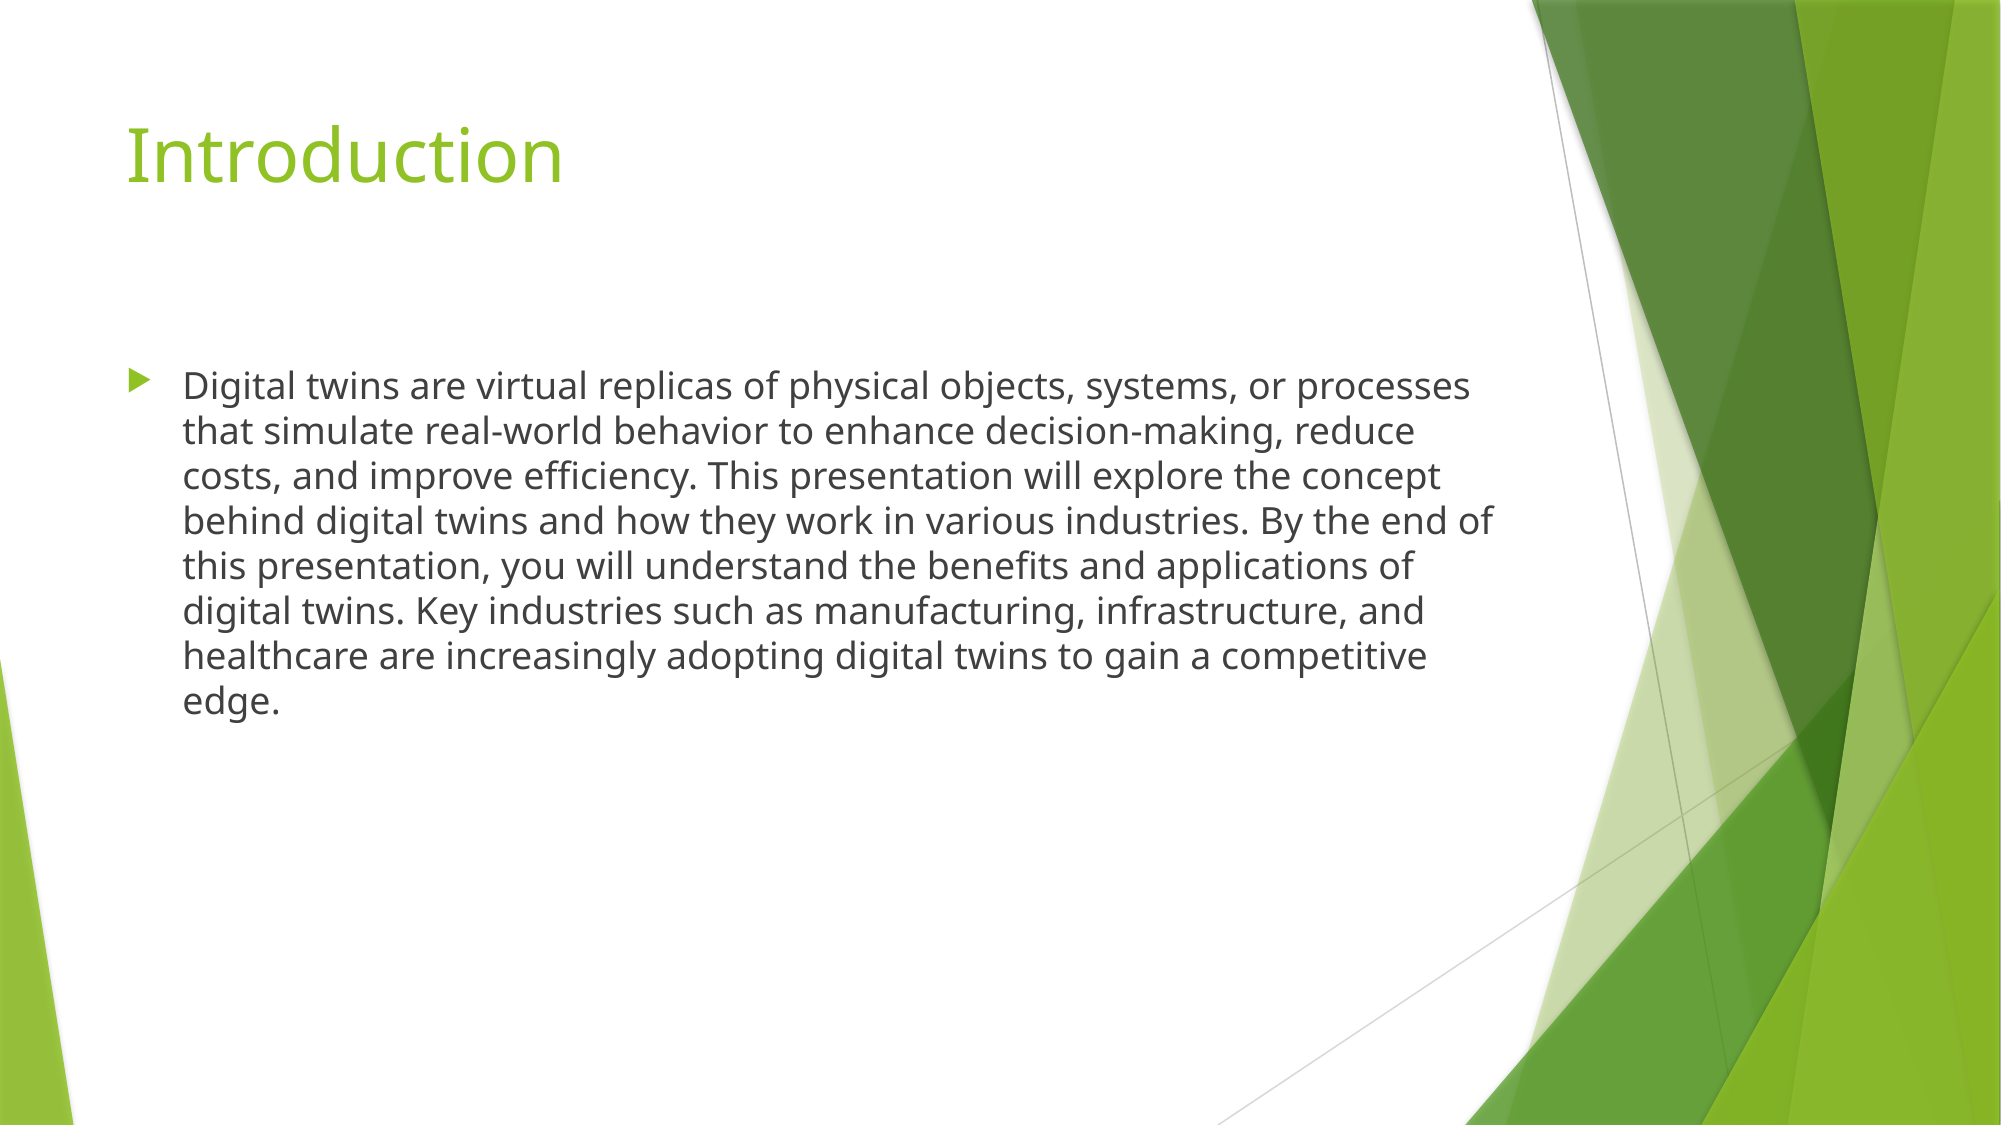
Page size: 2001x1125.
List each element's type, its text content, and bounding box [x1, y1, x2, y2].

list Digital twins are virtual replicas of physical objects, systems, or processes that simulate real-world behavior to enhance decision-making, reduce costs, and improve efficiency. This presentation will explore the concept behind digital twins and how they work in various industries. By the end of this presentation, you will understand the benefits and applications of digital twins. Key industries such as manufacturing, infrastructure, and healthcare are increasingly adopting digital twins to gain a competitive edge. [111, 354, 1522, 992]
title Introduction [111, 99, 1522, 317]
